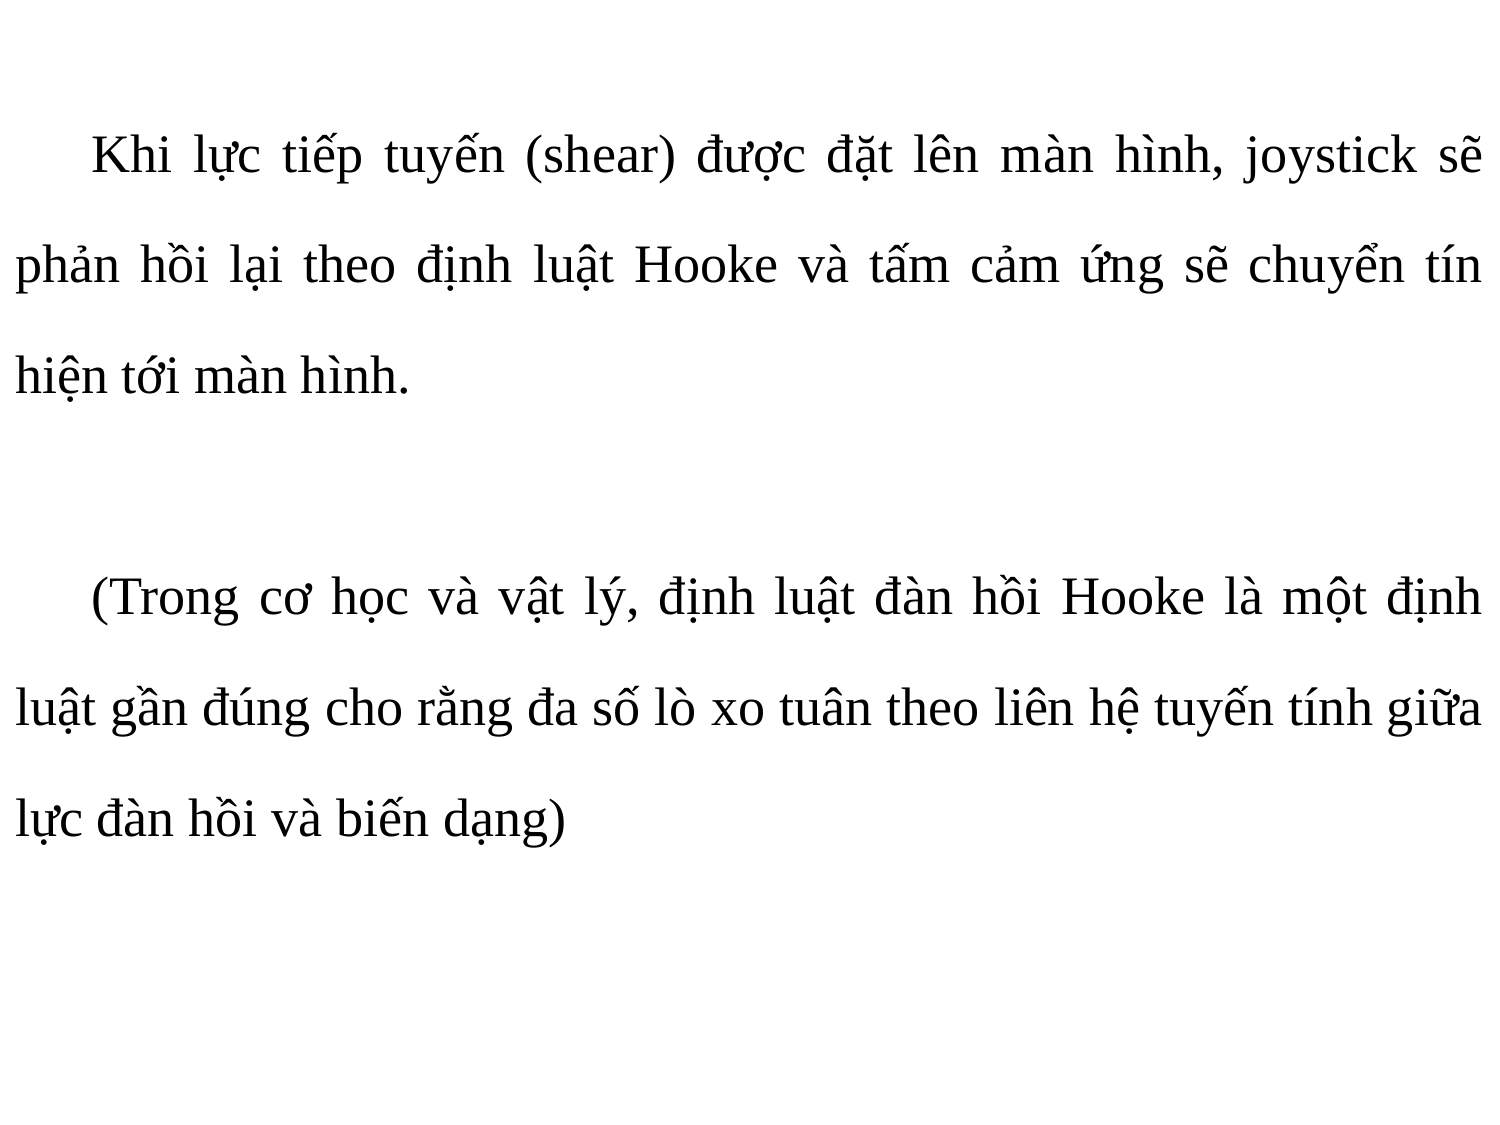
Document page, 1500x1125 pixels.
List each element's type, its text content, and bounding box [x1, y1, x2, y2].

list Khi lực tiếp tuyến (shear) được đặt lên màn hình, joystick sẽ phản hồi lại theo định luật Hooke và tấm cảm ứng sẽ chuyển tín hiện tới màn hình. (Trong cơ học và vật lý, định luật đàn hồi Hooke là một định luật gần đúng cho rằng đa số lò xo tuân theo liên hệ tuyến tính giữa lực đàn hồi và biến dạng) [0, 0, 1500, 1125]
